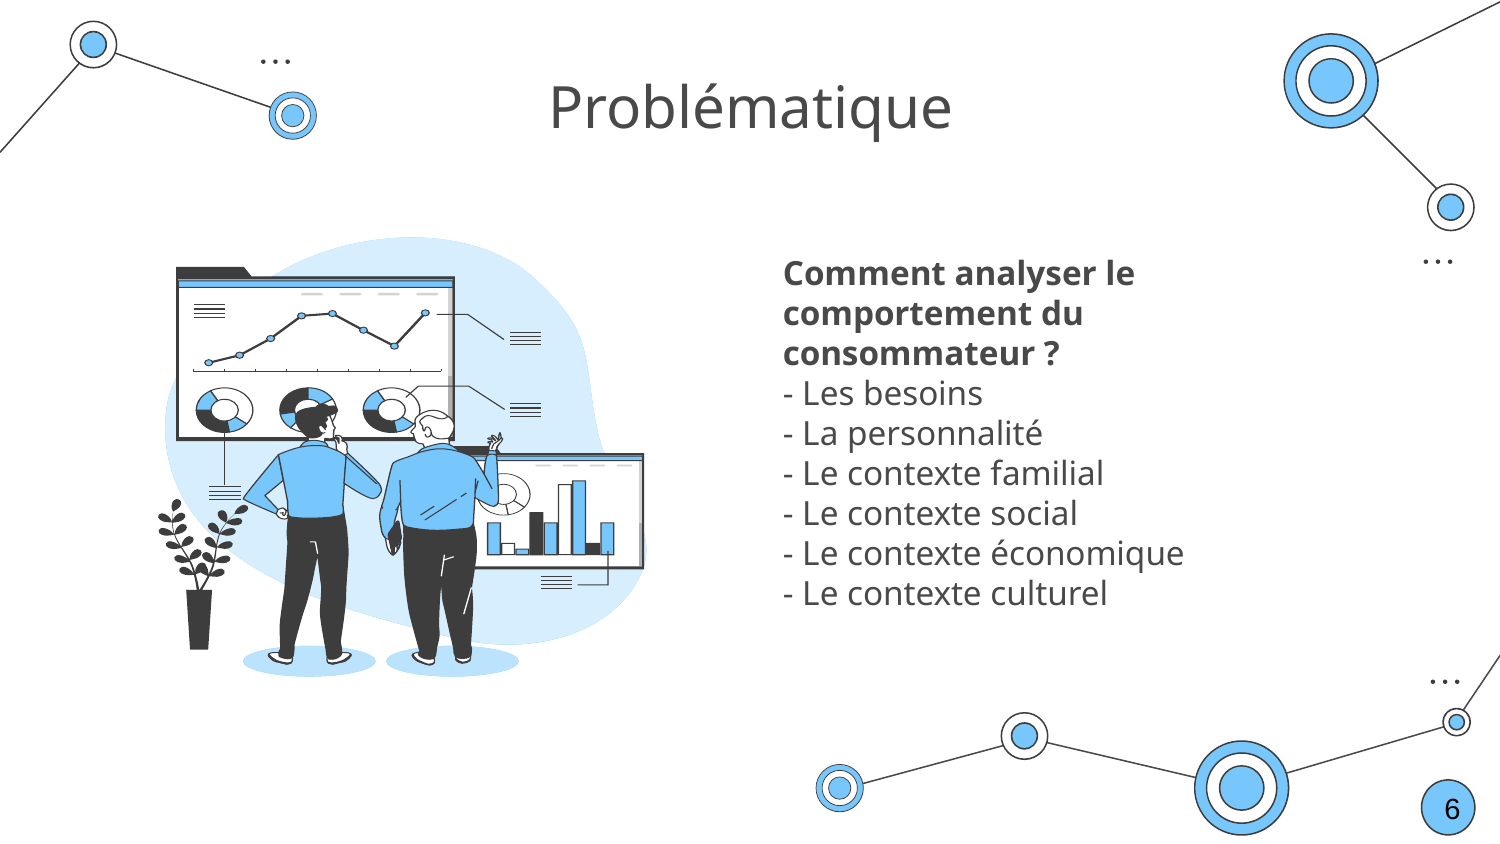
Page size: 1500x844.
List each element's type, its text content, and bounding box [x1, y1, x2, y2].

text_box 6 [1421, 779, 1475, 835]
subtitle Comment analyser le comportement du consommateur ? - Les besoins - La personnalité - Le contexte familial - Le contexte social - Le contexte économique - Le contexte culturel [767, 237, 1352, 674]
title Problématique [208, 55, 1293, 146]
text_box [147, 237, 668, 677]
